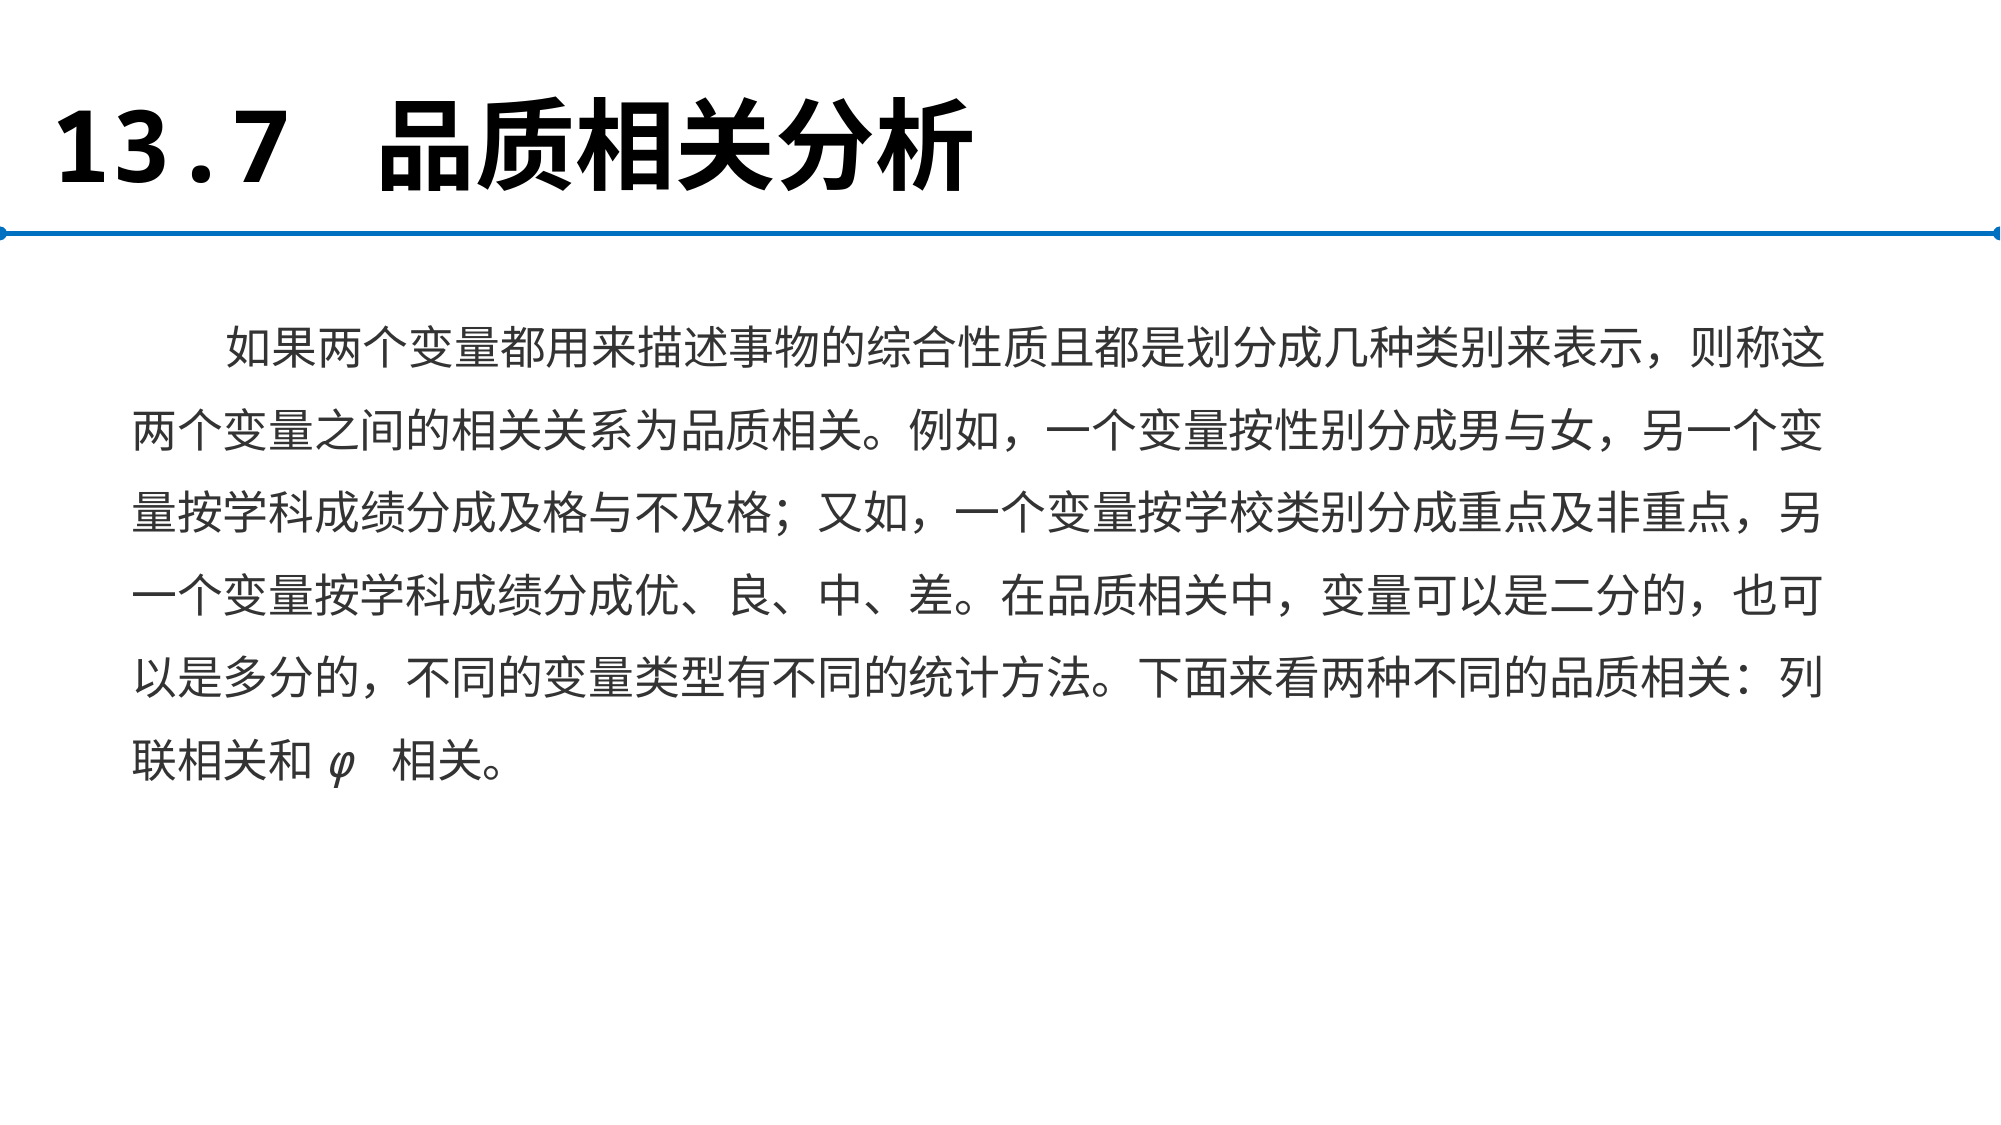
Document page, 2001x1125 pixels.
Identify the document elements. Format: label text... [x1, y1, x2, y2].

text_box 如果两个变量都用来描述事物的综合性质且都是划分成几种类别来表示，则称这两个变量之间的相关关系为品质相关。例如，一个变量按性别分成男与女，另一个变量按学科成绩分成及格与不及格；又如，一个变量按学校类别分成重点及非重点，另一个变量按学科成绩分成优、良、中、差。在品质相关中，变量可以是二分的，也可以是多分的，不同的变量类型有不同的统计方法。下面来看两种不同的品质相关：列联相关和φ 相关。 [116, 284, 1884, 794]
title 13.7 品质相关分析 [36, 41, 1863, 260]
